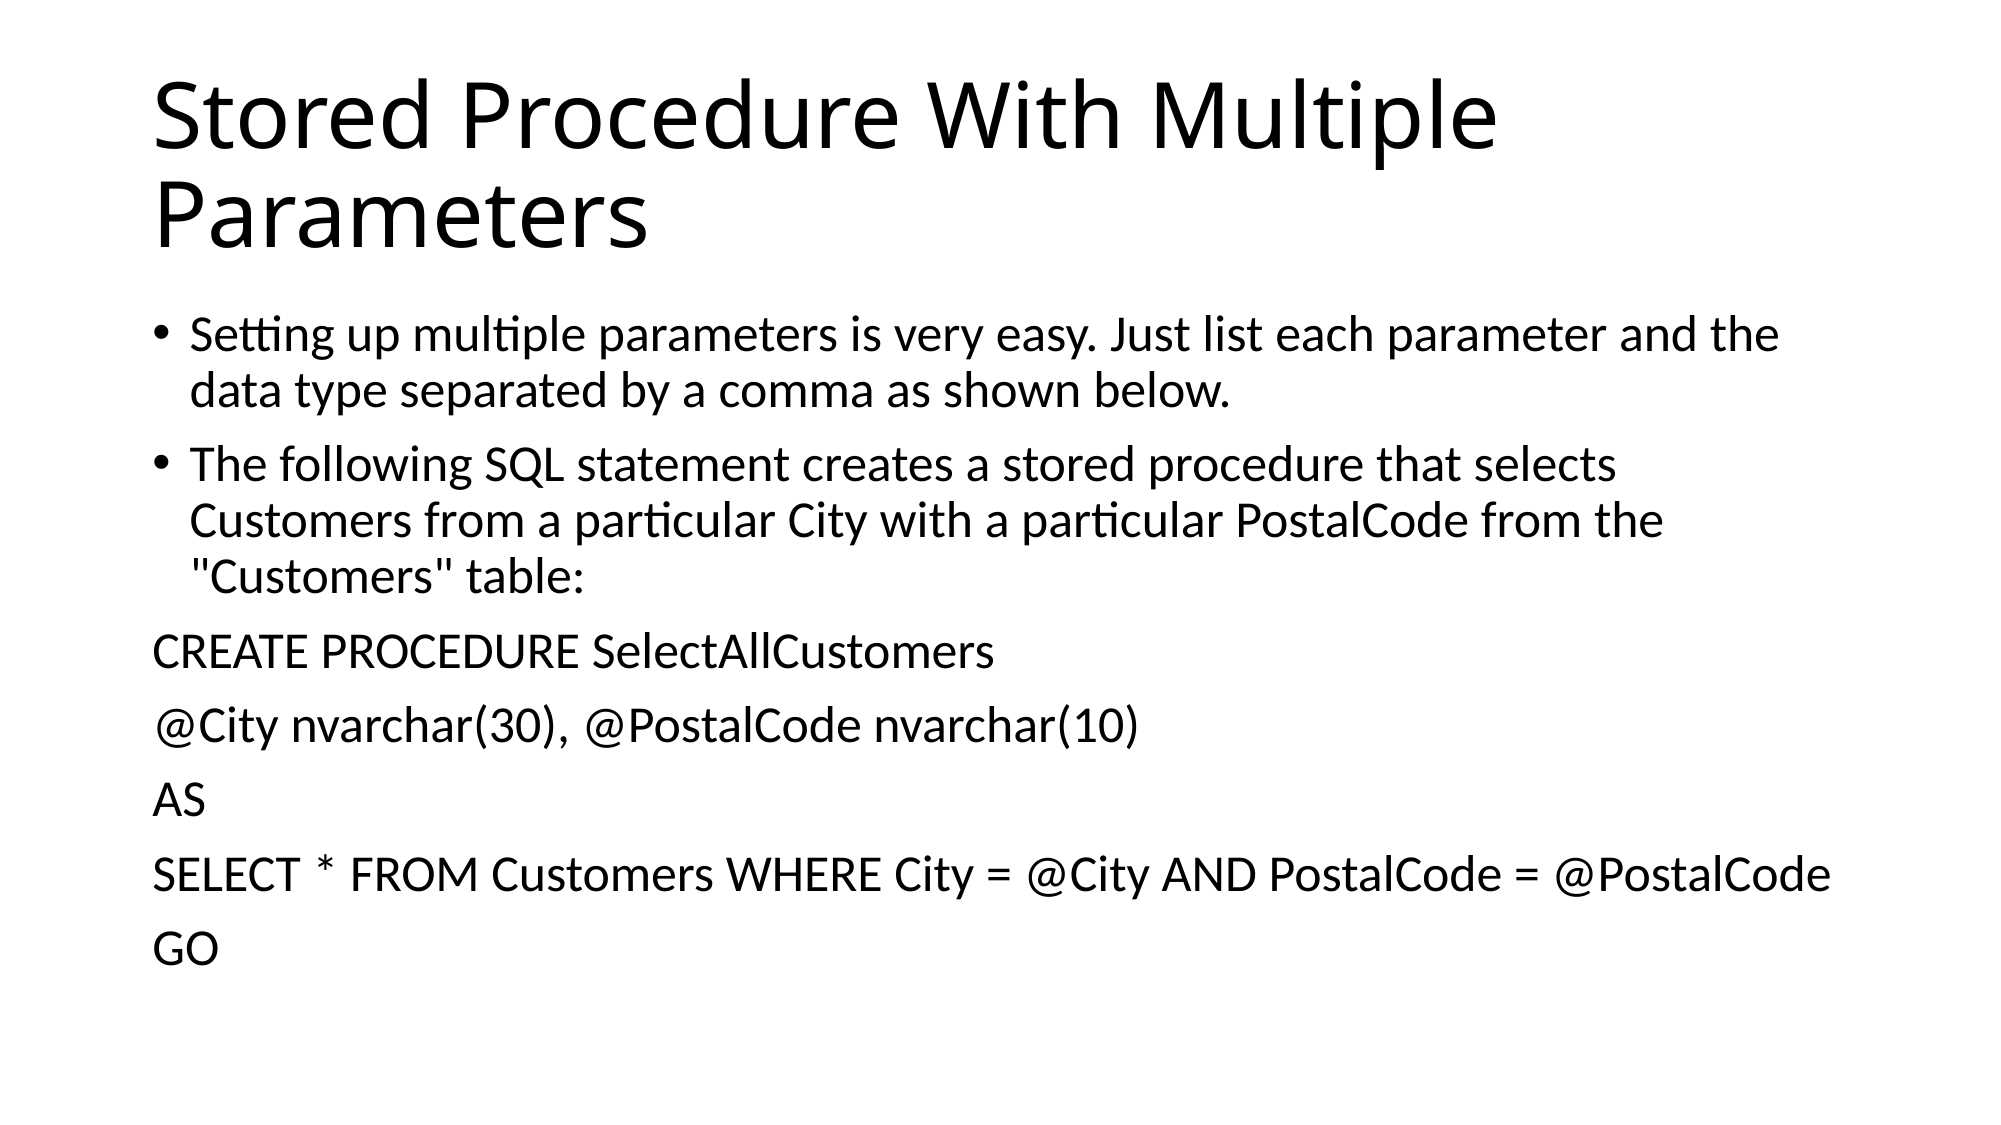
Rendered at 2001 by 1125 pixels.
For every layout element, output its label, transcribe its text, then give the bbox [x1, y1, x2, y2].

list Setting up multiple parameters is very easy. Just list each parameter and the data type separated by a comma as shown below. The following SQL statement creates a stored procedure that selects Customers from a particular City with a particular PostalCode from the "Customers" table: CREATE PROCEDURE SelectAllCustomers @City nvarchar(30), @PostalCode nvarchar(10) AS SELECT * FROM Customers WHERE City = @City AND PostalCode = @PostalCode GO [137, 299, 1863, 1014]
title Stored Procedure With Multiple Parameters [137, 59, 1863, 278]
